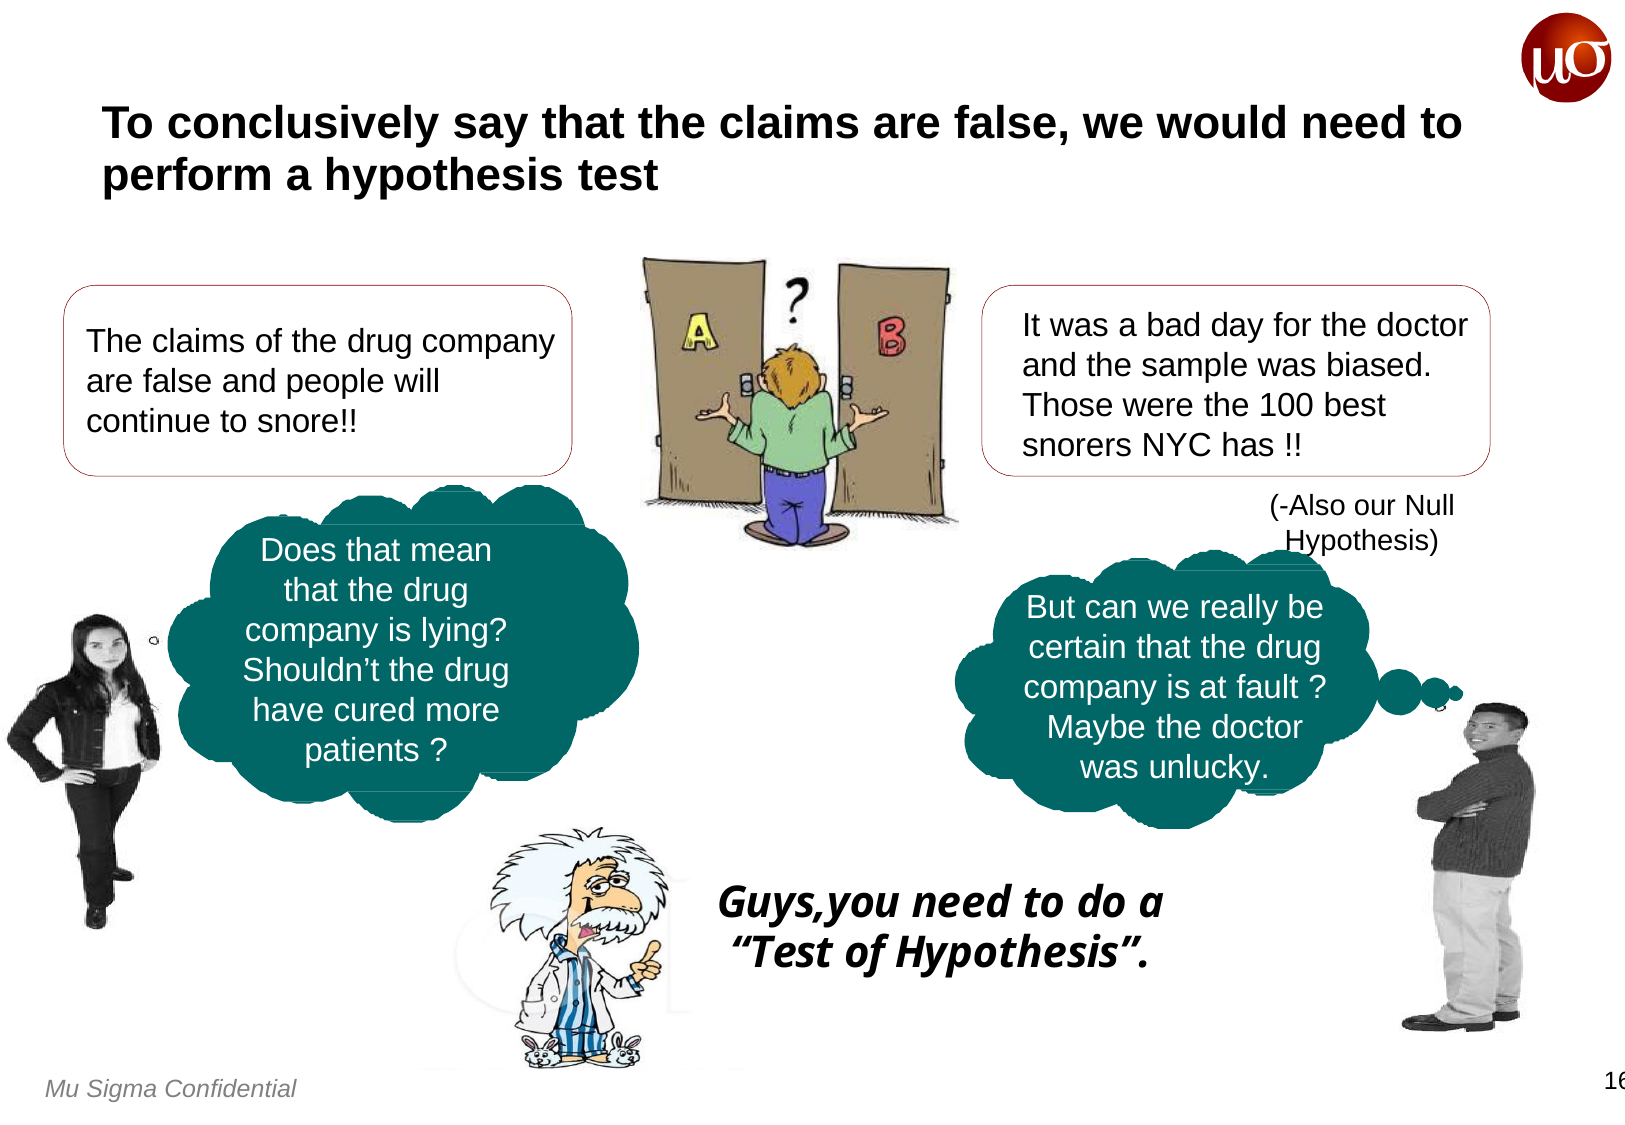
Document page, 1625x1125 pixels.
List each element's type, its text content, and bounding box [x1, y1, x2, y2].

text_box [1375, 668, 1423, 716]
text_box Guys,you need to do a “Test of Hypothesis”. [706, 877, 1174, 978]
text_box [167, 485, 640, 823]
text_box [415, 827, 744, 1070]
text_box [0, 590, 168, 931]
text_box [954, 587, 1298, 829]
text_box [640, 257, 959, 551]
text_box [1450, 685, 1464, 701]
text_box [981, 285, 1491, 477]
text_box But can we really be certain that the drug company is at fault ? Maybe the doctor was unlucky. [1019, 585, 1330, 786]
picture [1549, 12, 1615, 103]
text_box Does that mean that the drug company is lying? Shouldn’t the drug have cured more patients ? [238, 528, 513, 768]
text_box [1388, 694, 1539, 1043]
title To conclusively say that the claims are false, we would need to perform a hypothesis test [74, 11, 1549, 201]
text_box (-Also our Null Hypothesis) [1185, 486, 1537, 557]
text_box [1021, 549, 1379, 744]
text_box [1421, 677, 1451, 709]
text_box [63, 285, 573, 477]
